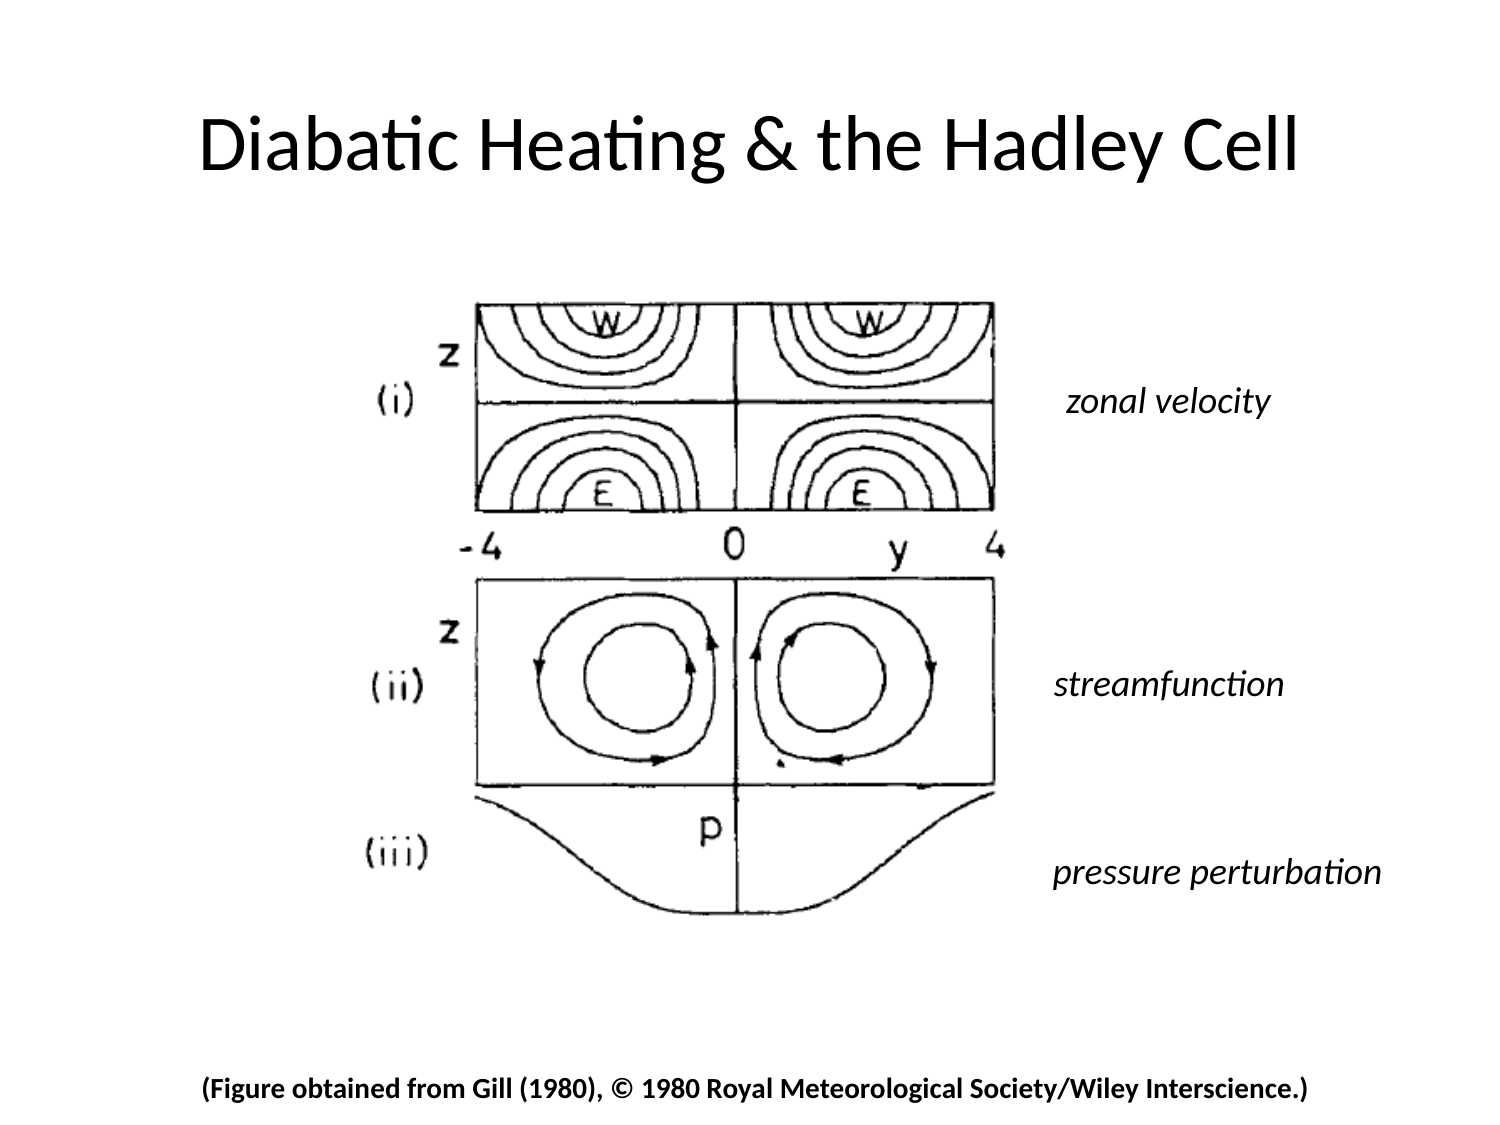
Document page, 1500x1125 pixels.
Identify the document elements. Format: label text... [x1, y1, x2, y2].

text_box zonal velocity [1057, 368, 1286, 429]
text_box pressure perturbation [1057, 839, 1398, 899]
title Diabatic Heating & the Hadley Cell [62, 45, 1438, 233]
picture [341, 262, 1053, 938]
text_box streamfunction [1057, 651, 1301, 712]
text_box (Figure obtained from Gill (1980), © 1980 Royal Meteorological Society/Wiley Interscience.) [186, 1062, 1325, 1113]
